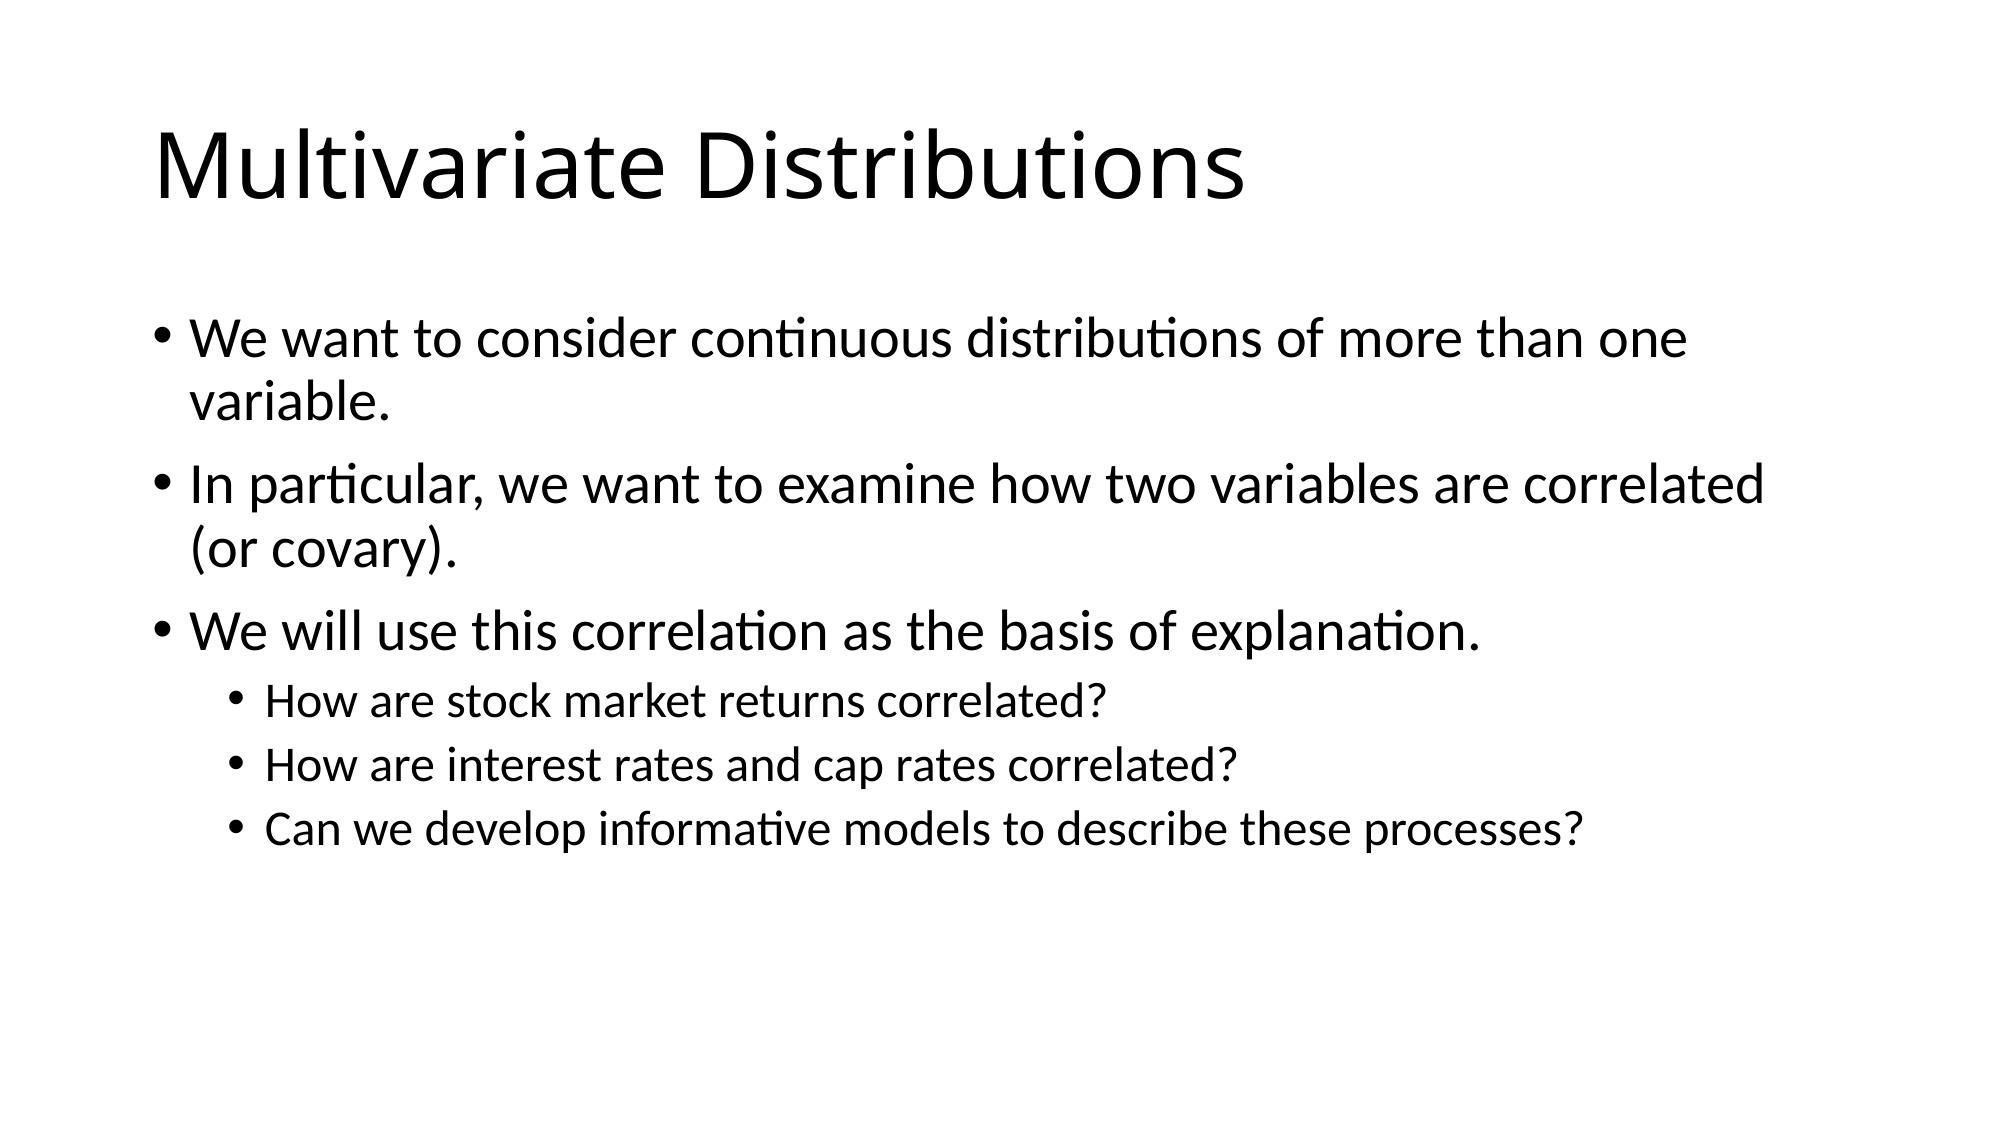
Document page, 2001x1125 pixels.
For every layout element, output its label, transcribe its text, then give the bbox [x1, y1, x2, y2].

title Multivariate Distributions [137, 59, 1863, 278]
list We want to consider continuous distributions of more than one variable. In particular, we want to examine how two variables are correlated (or covary). We will use this correlation as the basis of explanation. How are stock market returns correlated? How are interest rates and cap rates correlated? Can we develop informative models to describe these processes? [137, 299, 1863, 1014]
